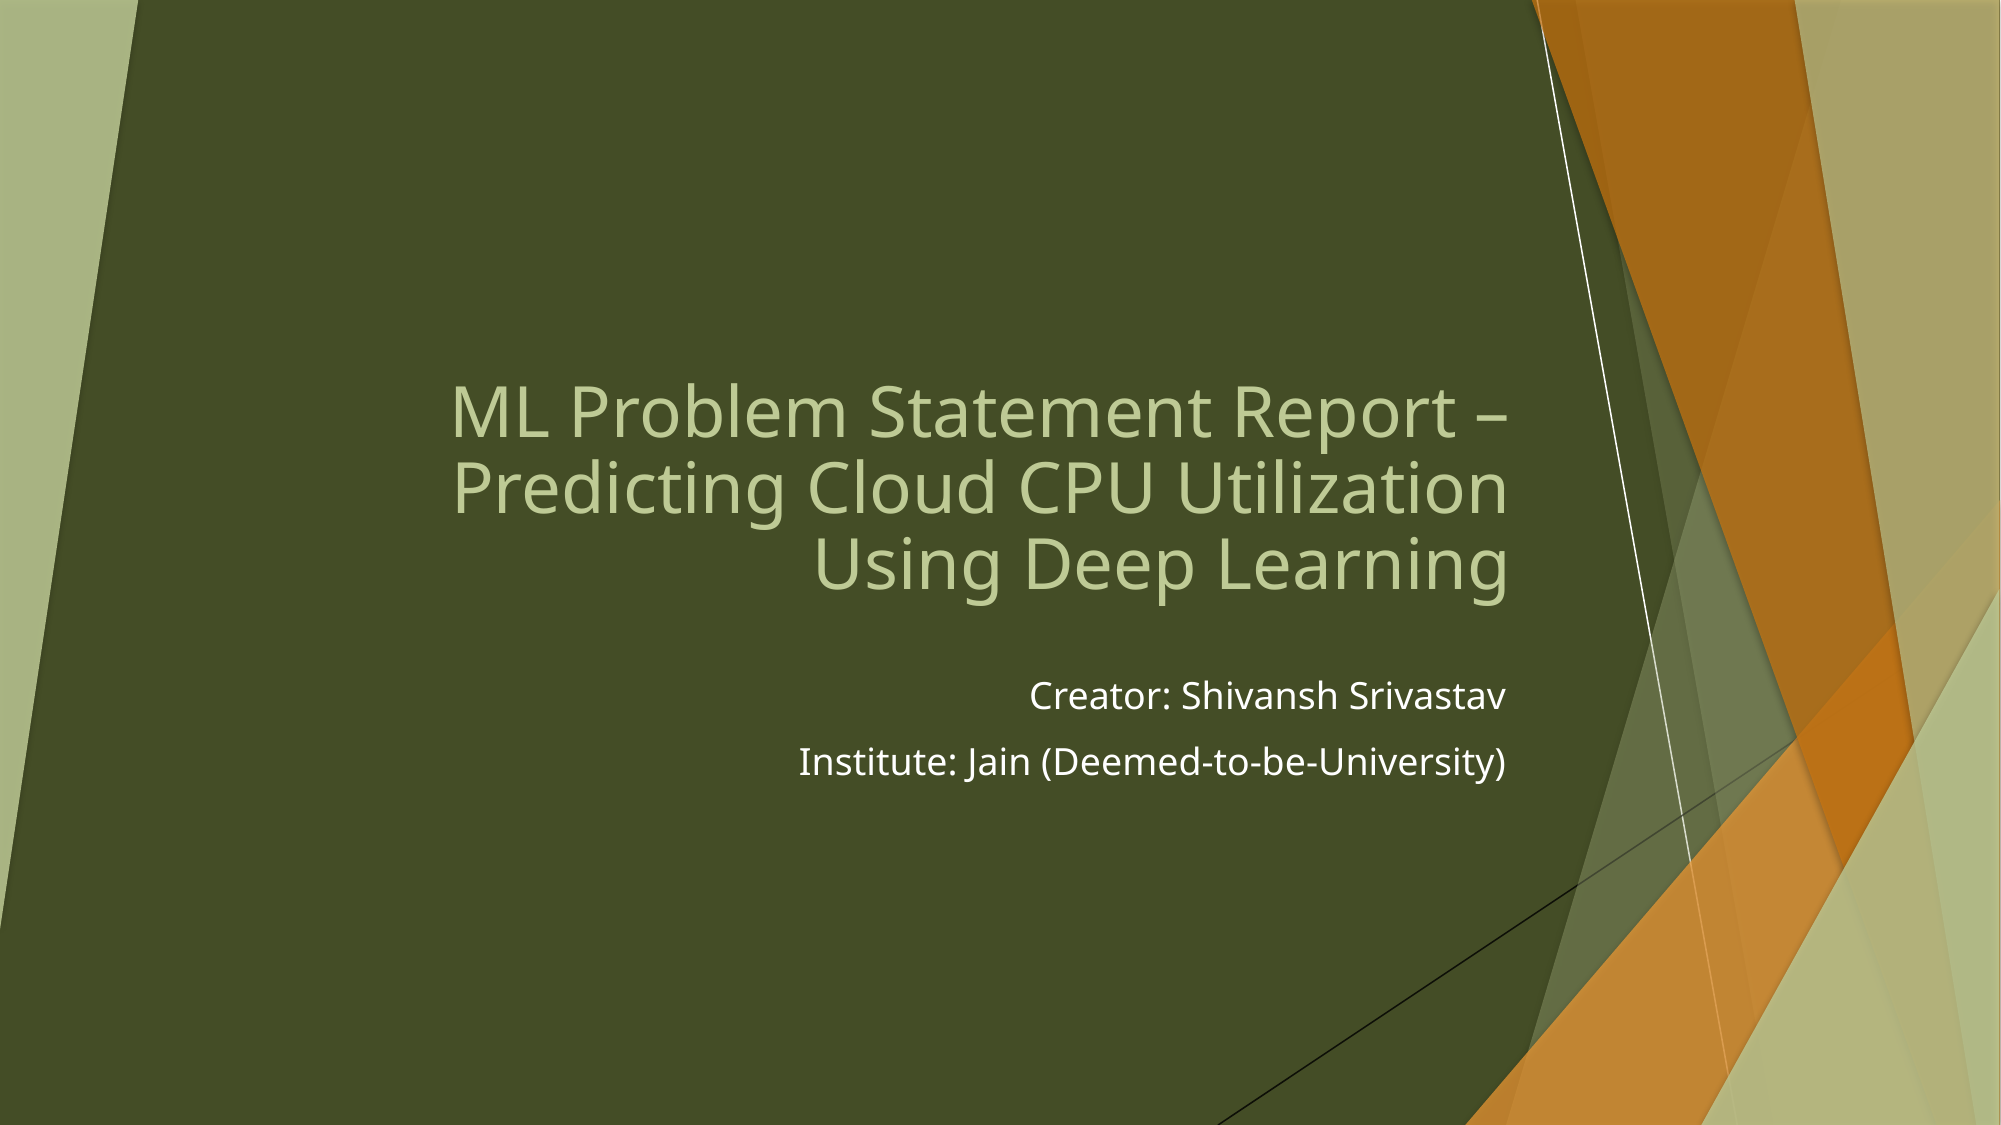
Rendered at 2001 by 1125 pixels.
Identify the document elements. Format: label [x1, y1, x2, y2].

text_box [0, 0, 2000, 1125]
